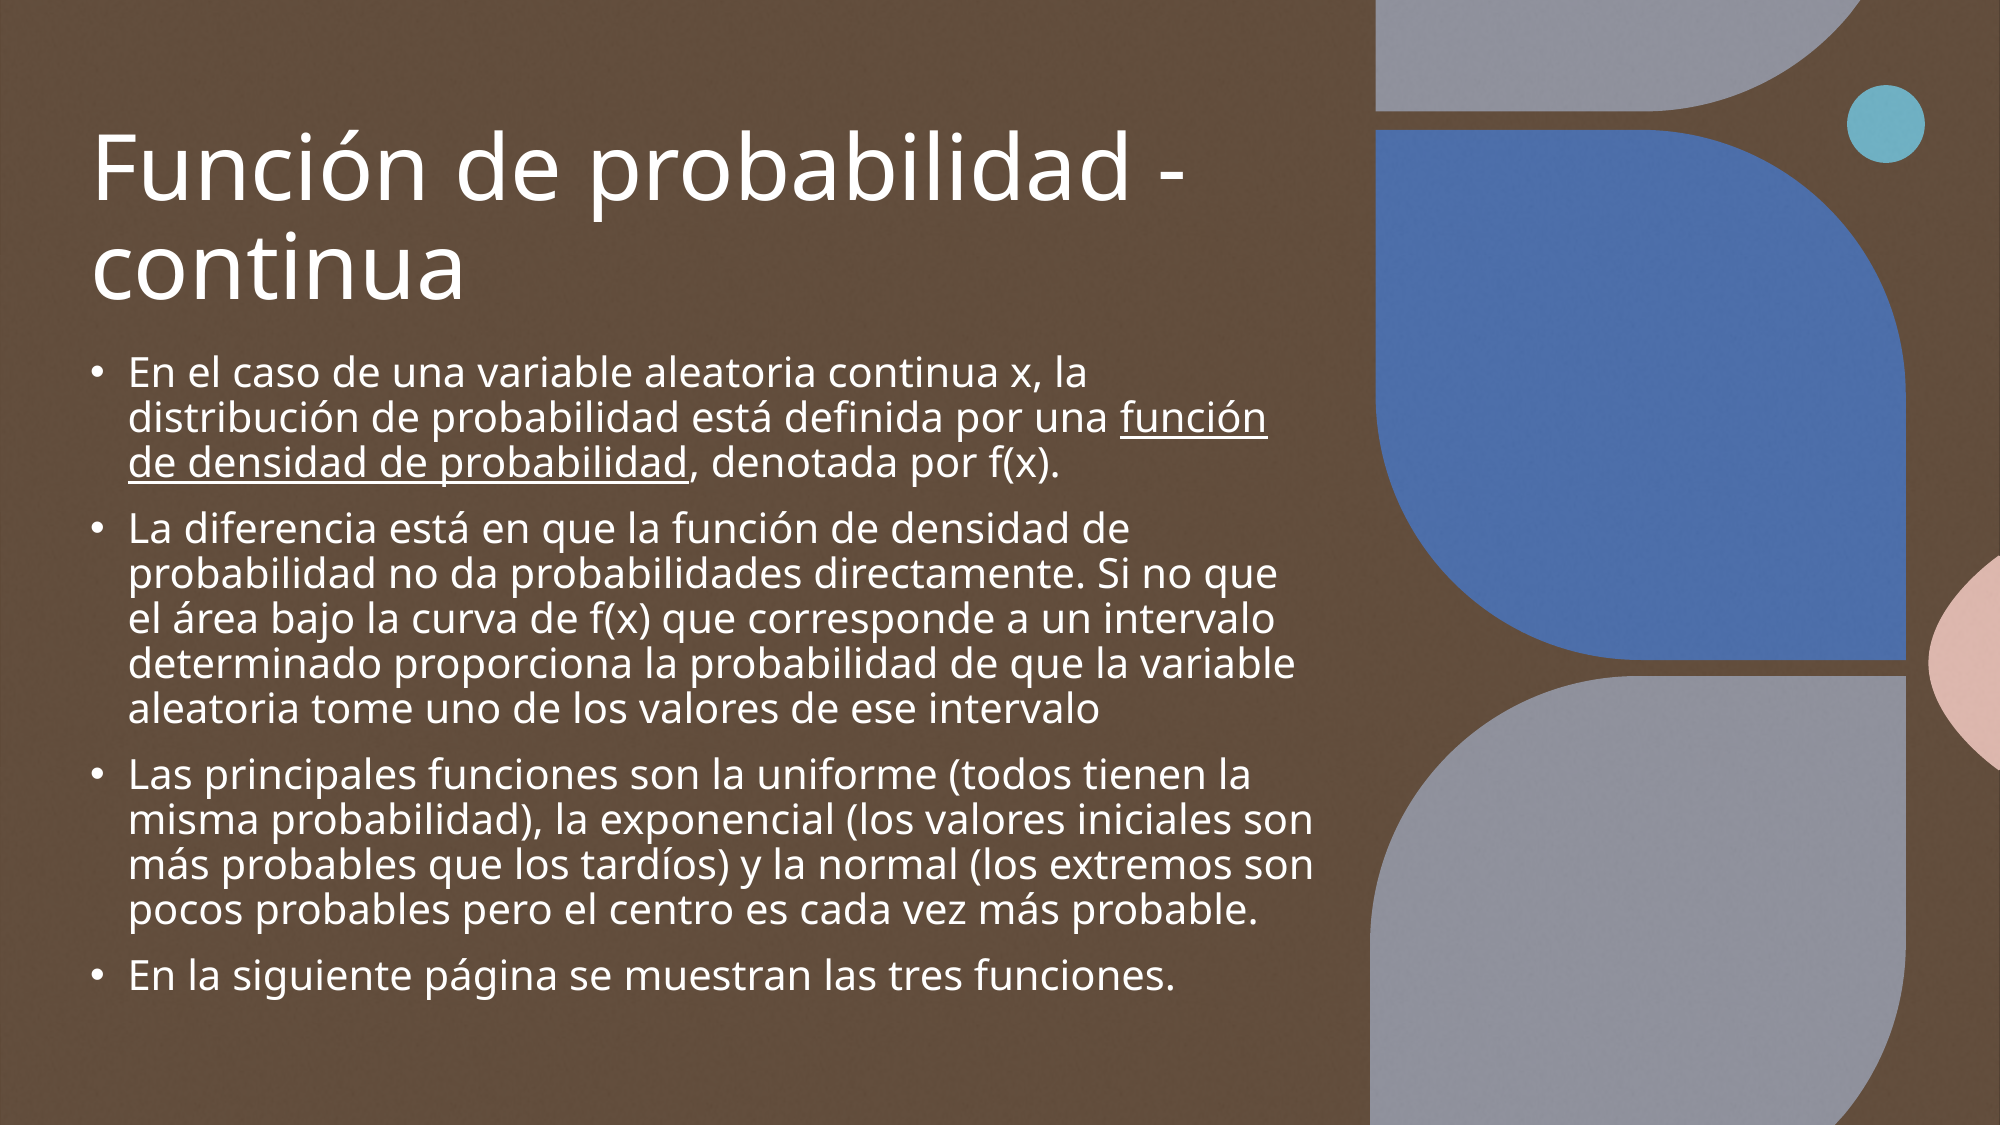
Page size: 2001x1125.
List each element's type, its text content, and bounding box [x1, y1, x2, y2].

list En el caso de una variable aleatoria continua x, la distribución de probabilidad está definida por una función de densidad de probabilidad, denotada por f(x). La diferencia está en que la función de densidad de probabilidad no da probabilidades directamente. Si no que el área bajo la curva de f(x) que corresponde a un intervalo determinado proporciona la probabilidad de que la variable aleatoria tome uno de los valores de ese intervalo Las principales funciones son la uniforme (todos tienen la misma probabilidad), la exponencial (los valores iniciales son más probables que los tardíos) y la normal (los extremos son pocos probables pero el centro es cada vez más probable. En la siguiente página se muestran las tres funciones. [75, 343, 1336, 1014]
title Función de probabilidad - continua [75, 109, 1336, 327]
